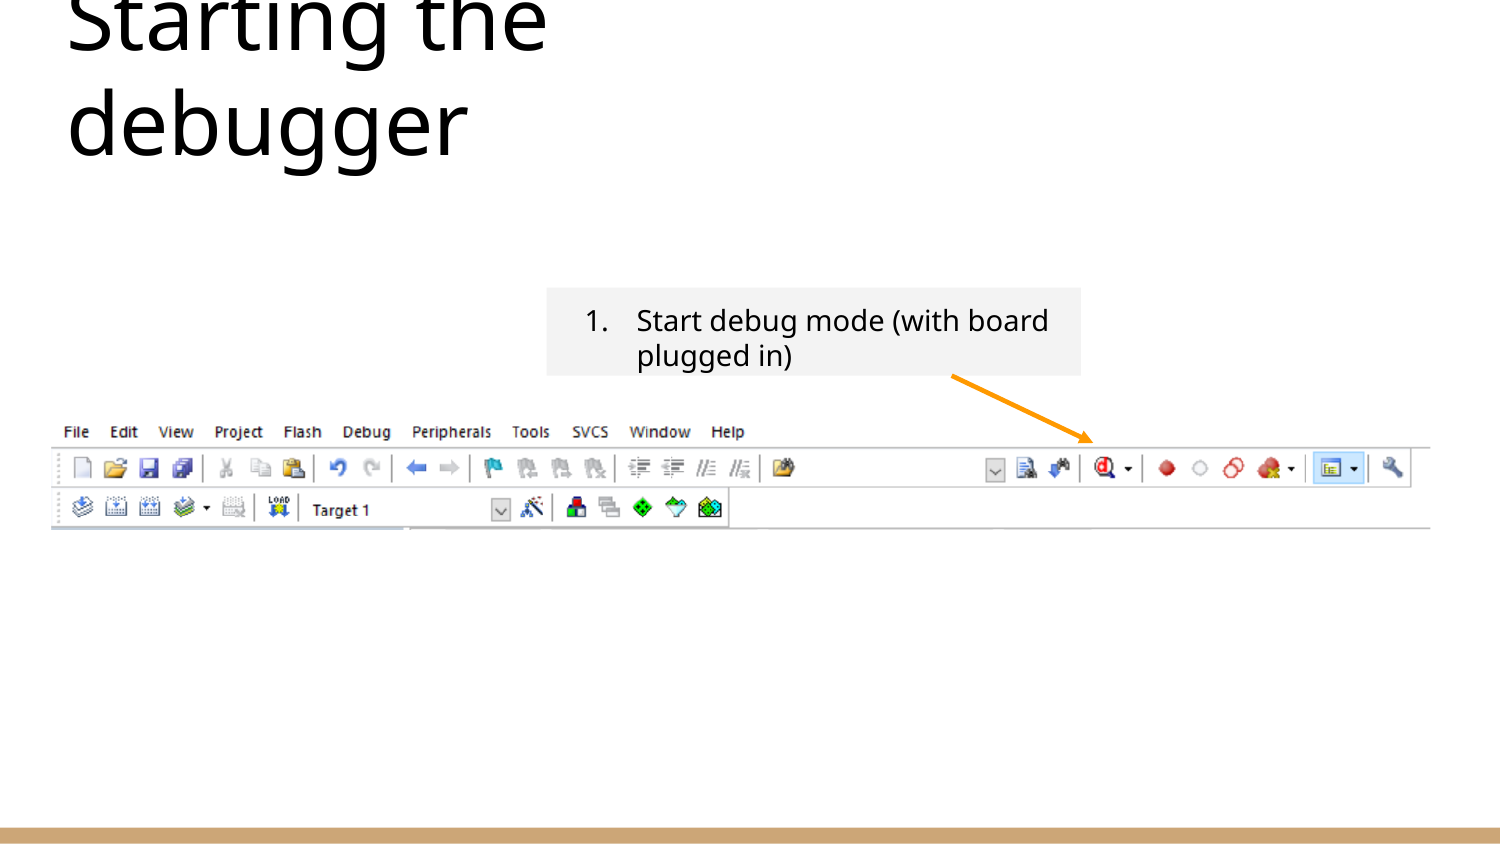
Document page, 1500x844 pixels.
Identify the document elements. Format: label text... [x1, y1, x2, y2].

picture [50, 413, 1431, 530]
title Starting the debugger [51, 51, 767, 189]
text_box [951, 375, 1094, 444]
text_box Start debug mode (with board plugged in) [546, 287, 1081, 376]
